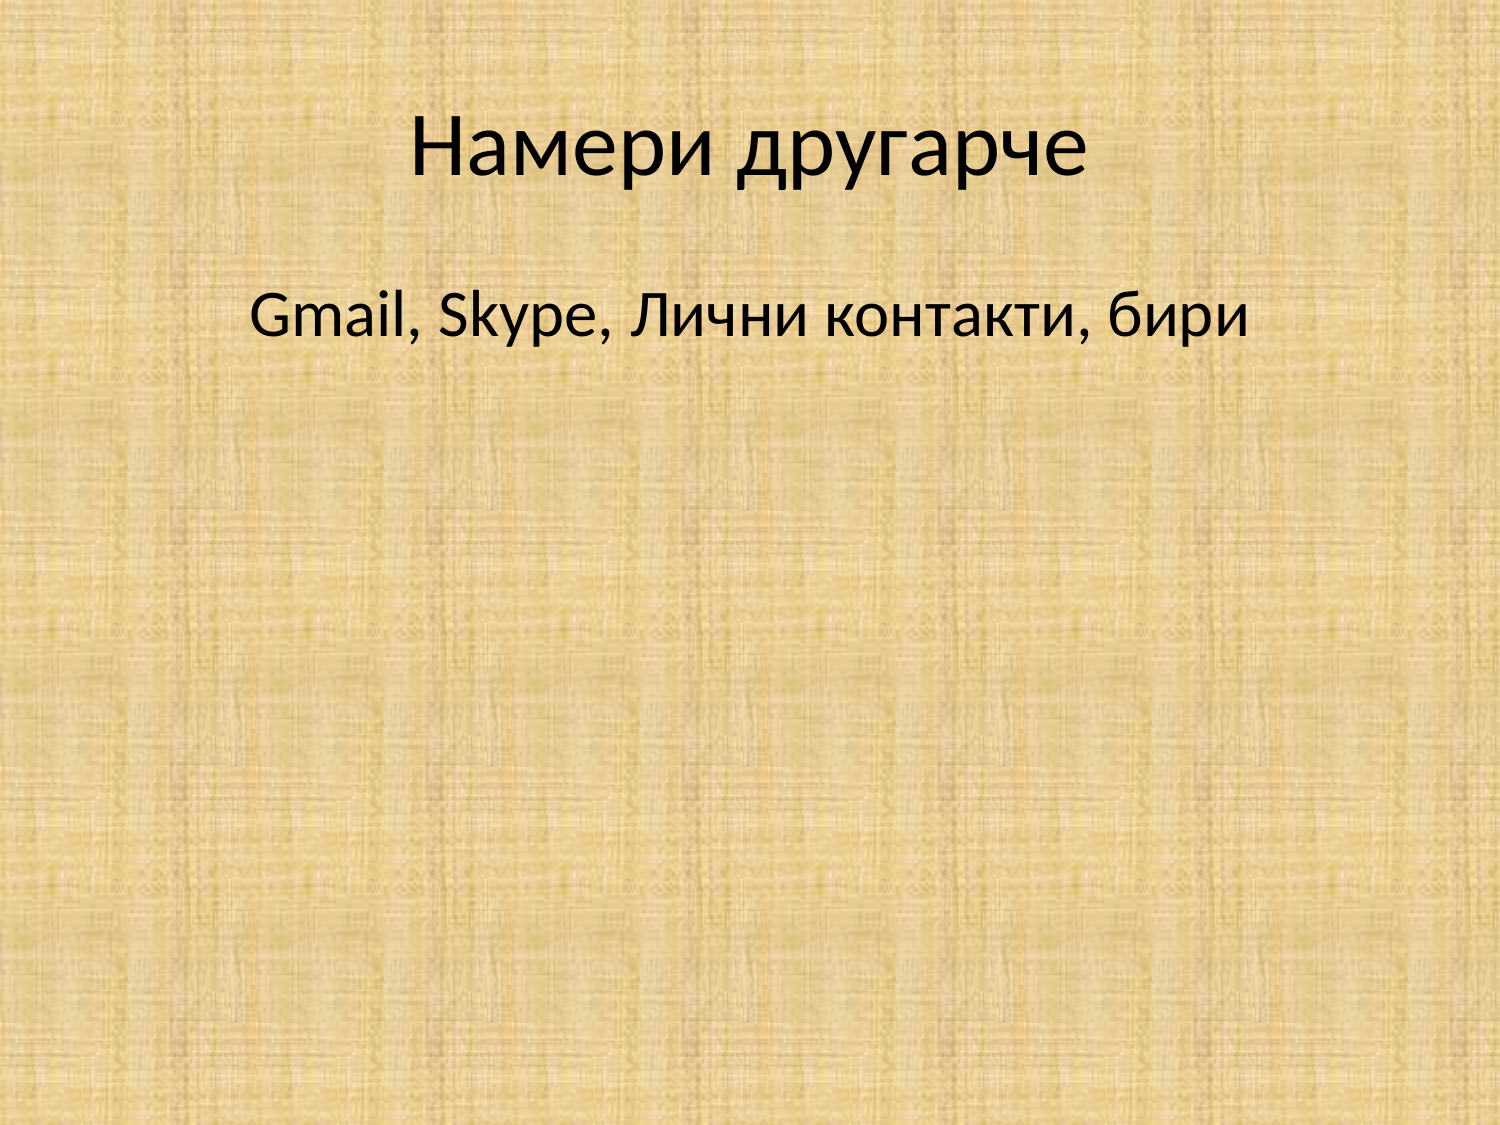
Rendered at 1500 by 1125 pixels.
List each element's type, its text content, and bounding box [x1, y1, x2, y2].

picture [0, 0, 1500, 1125]
title Намери другарче [75, 45, 1425, 233]
list Gmail, Skype, Лични контакти, бири [75, 262, 1425, 1005]
